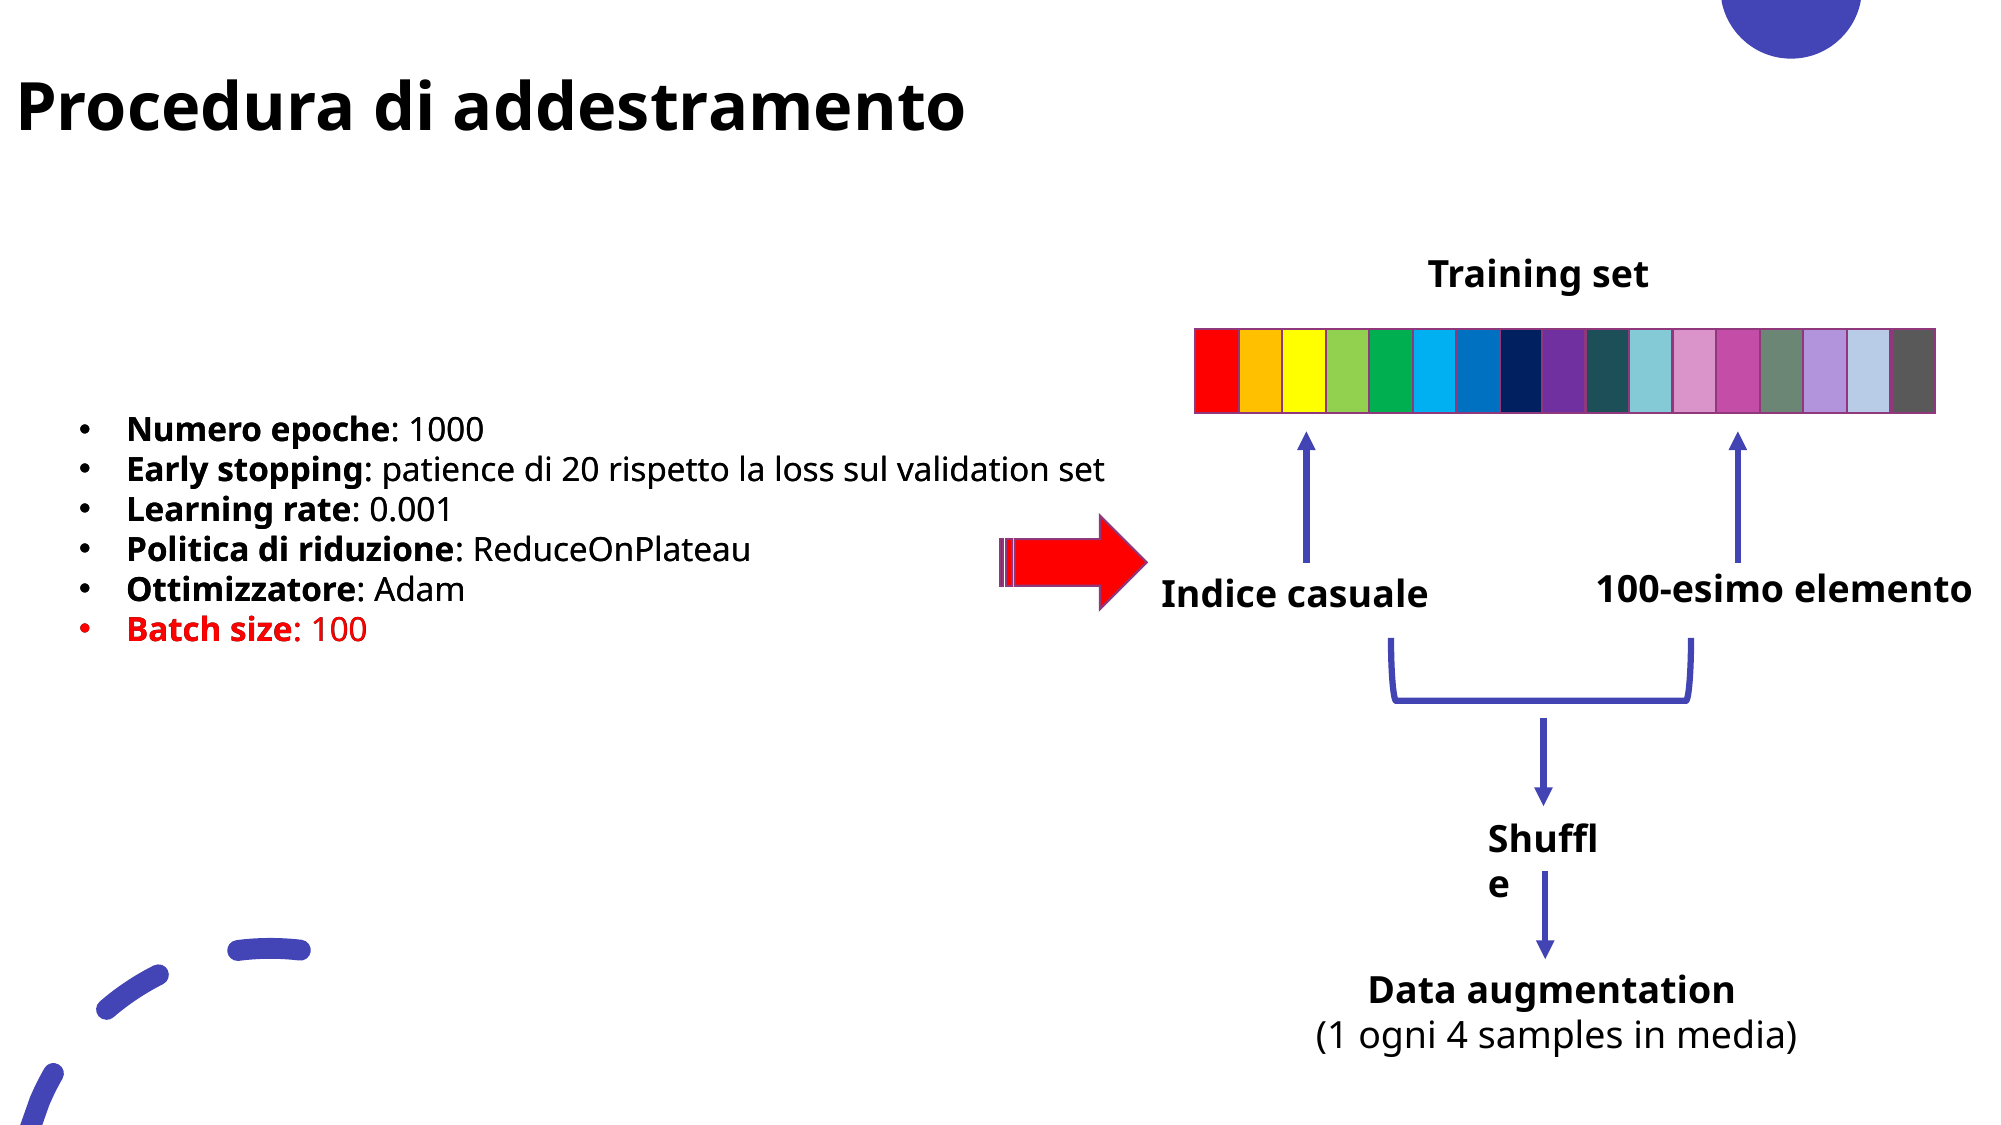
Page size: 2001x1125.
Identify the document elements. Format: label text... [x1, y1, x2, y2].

text_box [1281, 328, 1325, 414]
text_box [1368, 328, 1412, 414]
text_box [1238, 328, 1281, 414]
text_box [1846, 328, 1891, 414]
text_box [1541, 328, 1584, 414]
text_box [1802, 328, 1846, 414]
text_box Numero epoche: 1000 Early stopping: patience di 20 rispetto la loss sul validation set Learning rate: 0.001 Politica di riduzione: ReduceOnPlateau Ottimizzatore: Adam Batch size: 100 [64, 401, 1202, 656]
text_box Indice casuale [1146, 562, 1482, 623]
text_box Training set [1412, 242, 1781, 303]
text_box 100-esimo elemento [1580, 557, 2000, 618]
text_box Shuffle [1473, 807, 1629, 913]
text_box [1325, 328, 1368, 414]
text_box [1891, 328, 1936, 414]
text_box [1412, 328, 1455, 414]
text_box [1499, 328, 1541, 414]
text_box [1715, 328, 1759, 414]
text_box [1584, 328, 1628, 414]
text_box [1005, 513, 1148, 612]
text_box Data augmentation (1 ogni 4 samples in media) [1254, 959, 1860, 1109]
text_box [1672, 328, 1715, 414]
title Procedura di addestramento [0, 0, 1283, 218]
text_box [1628, 328, 1672, 414]
text_box [999, 538, 1004, 587]
text_box [1455, 328, 1499, 414]
text_box [1194, 328, 1238, 414]
text_box [1390, 637, 1692, 702]
text_box [1759, 328, 1802, 414]
